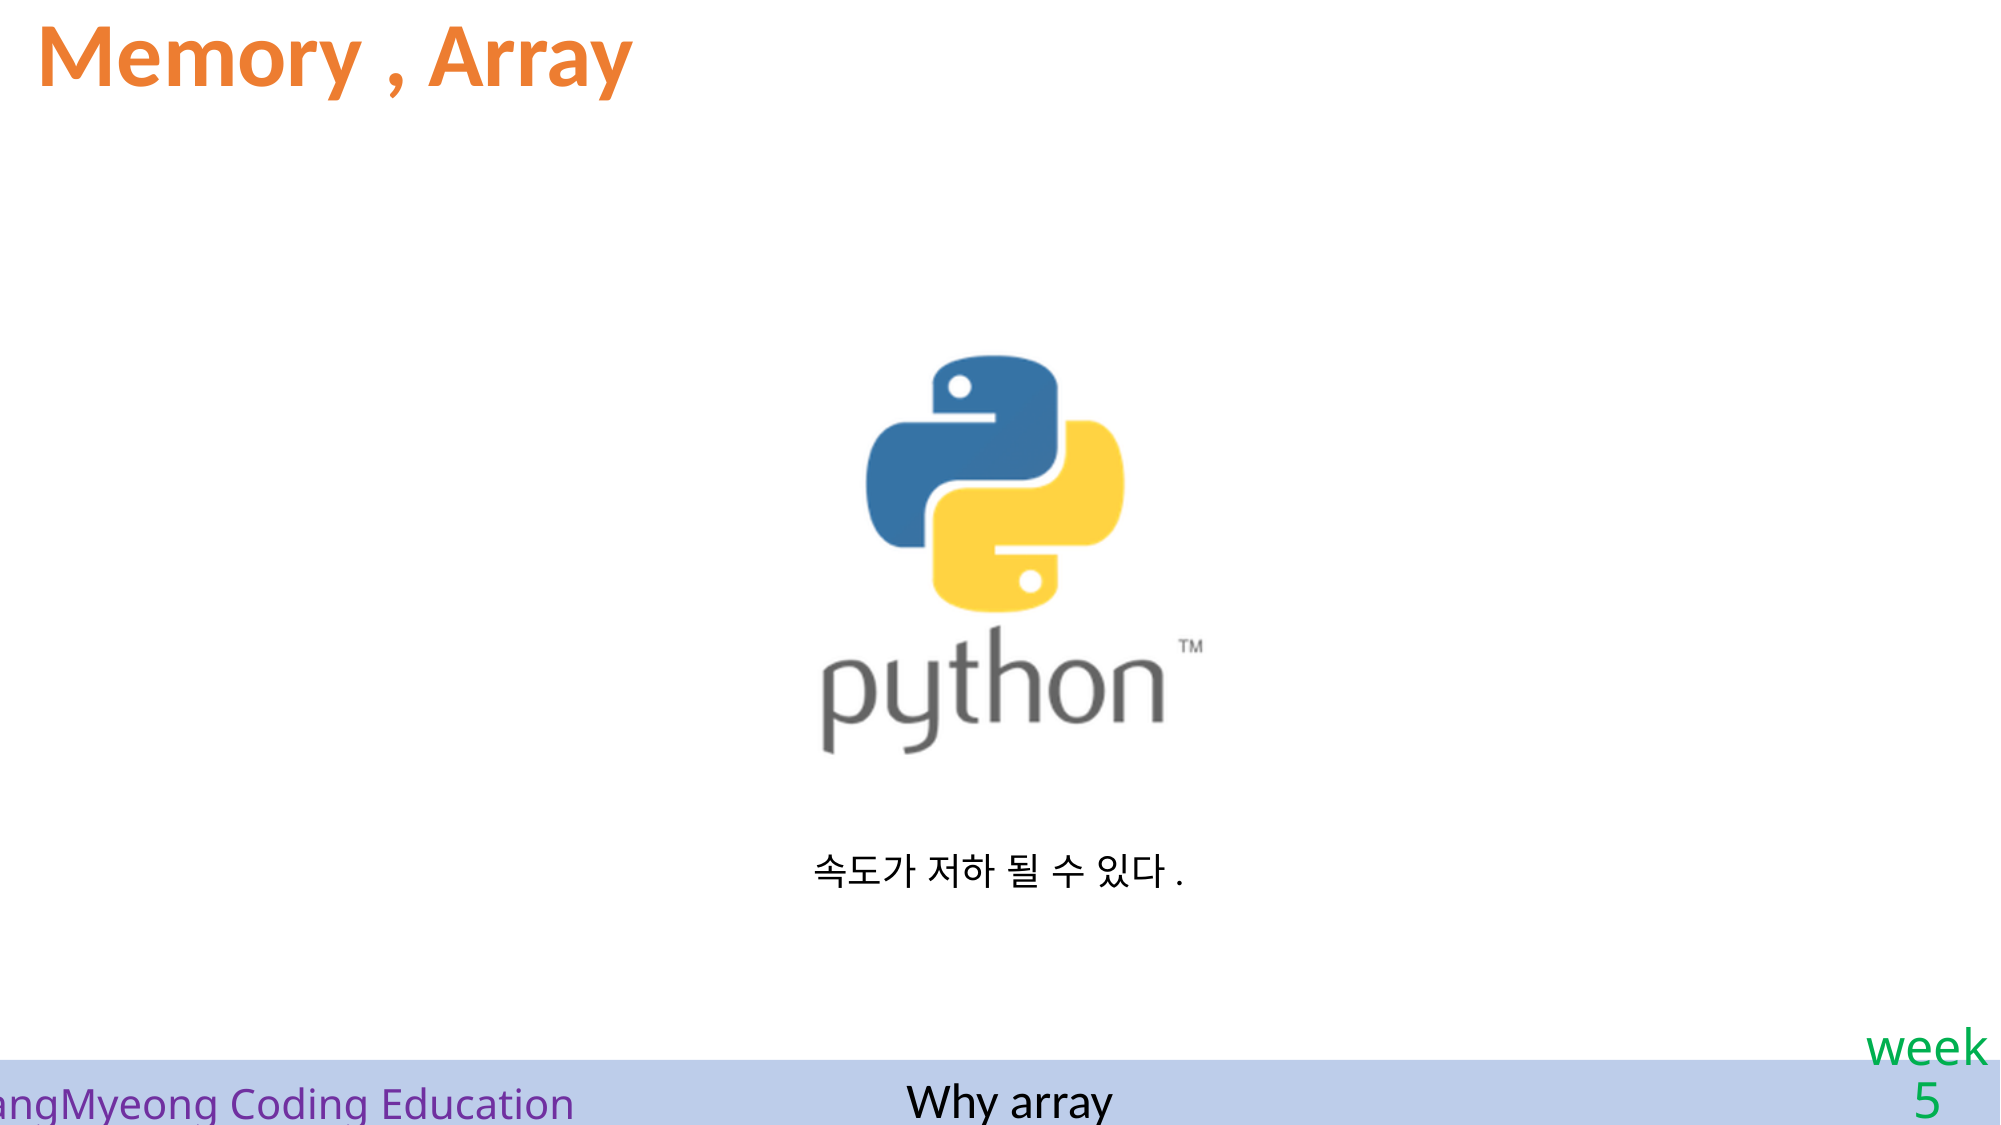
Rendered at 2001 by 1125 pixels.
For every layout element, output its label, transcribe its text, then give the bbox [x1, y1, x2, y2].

title SangMyeong Coding Education [0, 1114, 592, 1125]
text_box Memory , Array [0, 0, 677, 128]
text_box 속도가 저하 될 수 있다. [798, 840, 1200, 900]
picture [503, 293, 1462, 832]
text_box [0, 1059, 2000, 1125]
subtitle Why array [778, 1068, 1242, 1125]
